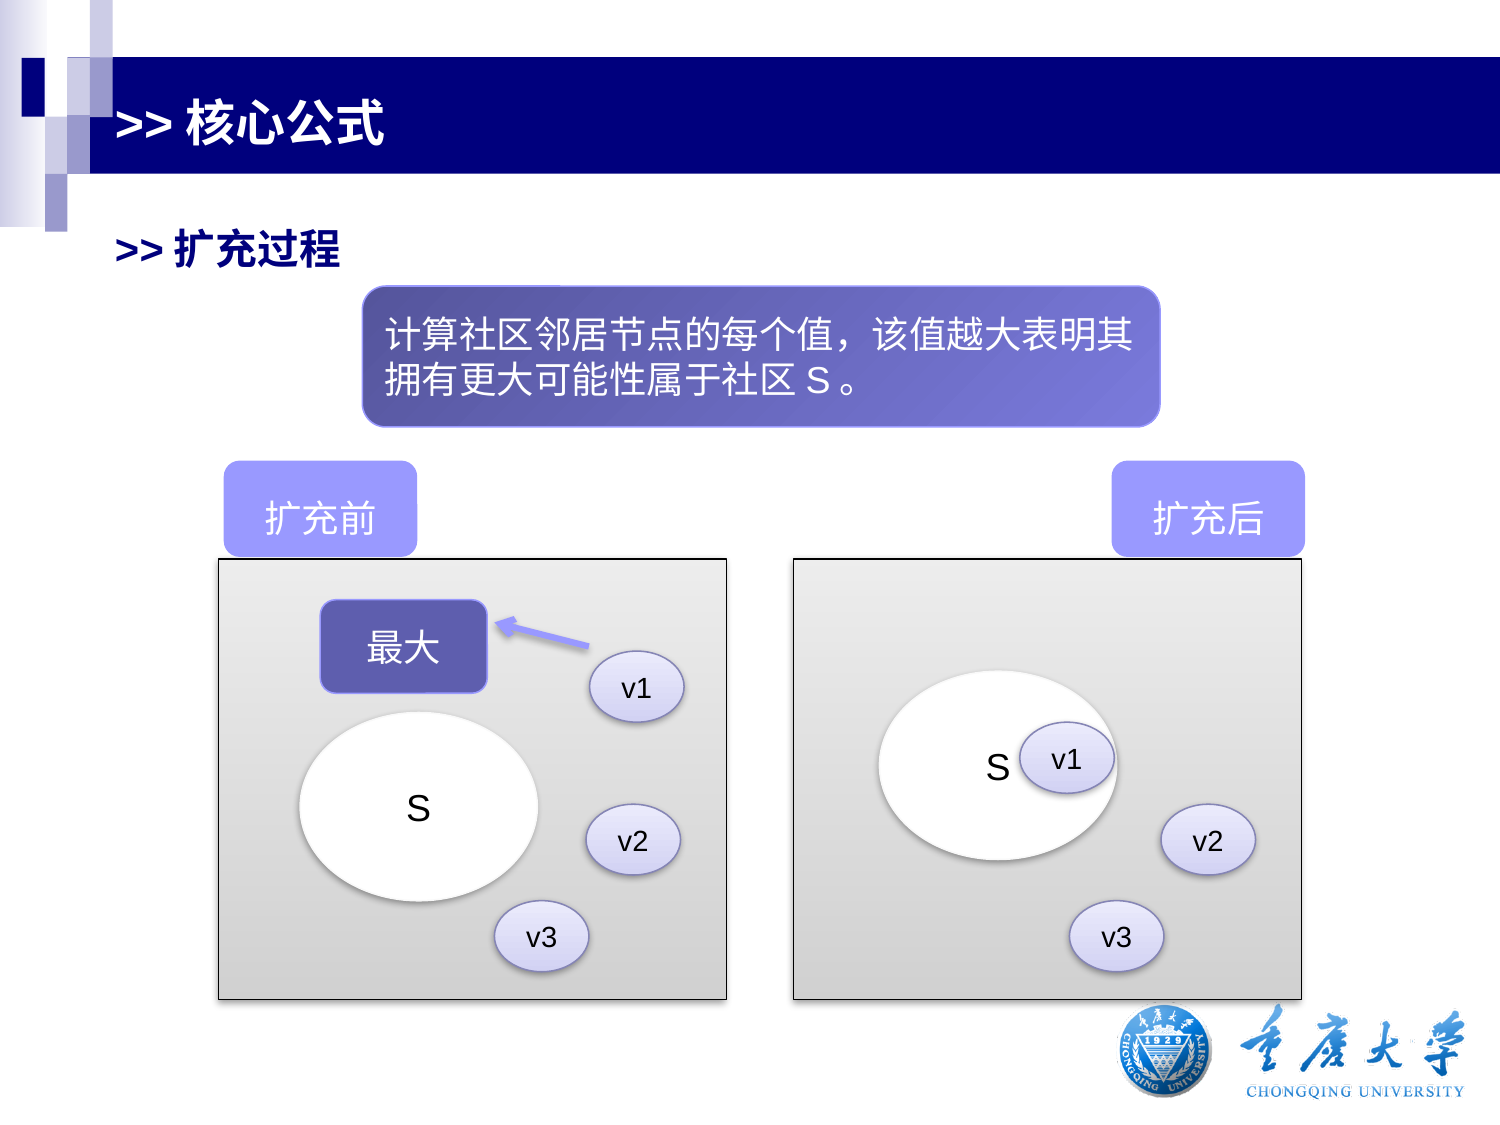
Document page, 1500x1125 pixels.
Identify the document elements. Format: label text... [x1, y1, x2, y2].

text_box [494, 622, 590, 647]
text_box v3 [493, 899, 590, 973]
text_box [793, 558, 1302, 1000]
text_box S [878, 670, 1118, 861]
text_box 扩充前 [223, 460, 418, 557]
picture [1092, 975, 1497, 1115]
text_box v2 [1160, 803, 1257, 876]
text_box v3 [1068, 899, 1165, 973]
text_box >>扩充过程 [100, 215, 977, 281]
text_box 扩充后 [1111, 460, 1306, 557]
text_box [218, 558, 727, 1000]
text_box S [299, 711, 539, 902]
text_box >>核心公式 [100, 83, 1025, 159]
text_box v1 [1018, 721, 1116, 795]
text_box v1 [588, 650, 685, 723]
text_box v2 [585, 803, 682, 876]
